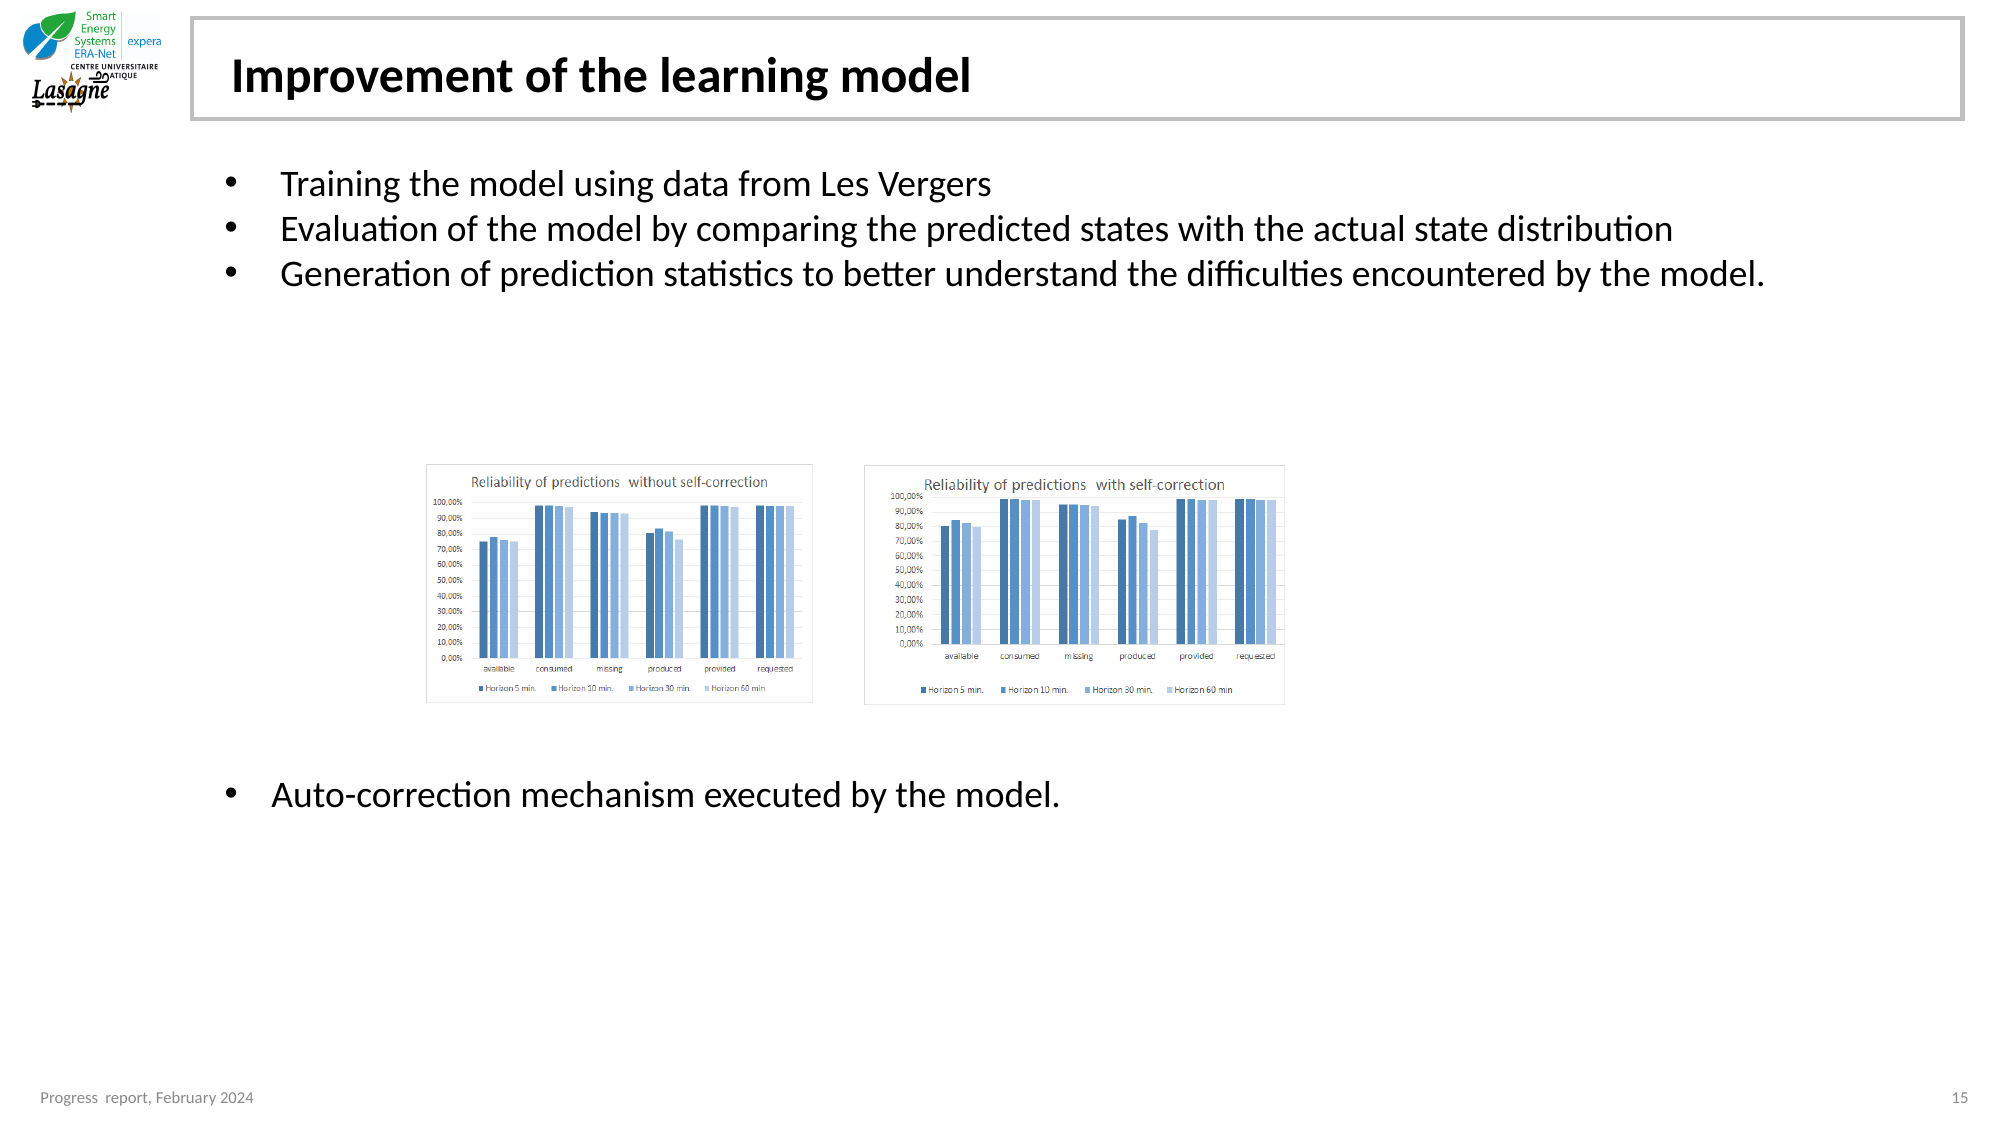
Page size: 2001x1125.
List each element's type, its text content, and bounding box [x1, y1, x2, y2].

text_box Auto-correction mechanism executed by the model. [209, 762, 1752, 823]
text_box [192, 18, 1963, 119]
text_box Improvement of the learning model [216, 39, 1522, 112]
picture [426, 464, 813, 703]
text_box Progress report, February 2024 [25, 1073, 426, 1120]
text_box Training the model using data from Les Vergers Evaluation of the model by comparing the predicted states with the actual state distribution Generation of prediction statistics to better understand the difficulties encountered by the model. [209, 151, 1799, 392]
picture [21, 10, 166, 113]
picture [864, 464, 1285, 705]
slide_number 15 [1906, 1073, 1984, 1120]
